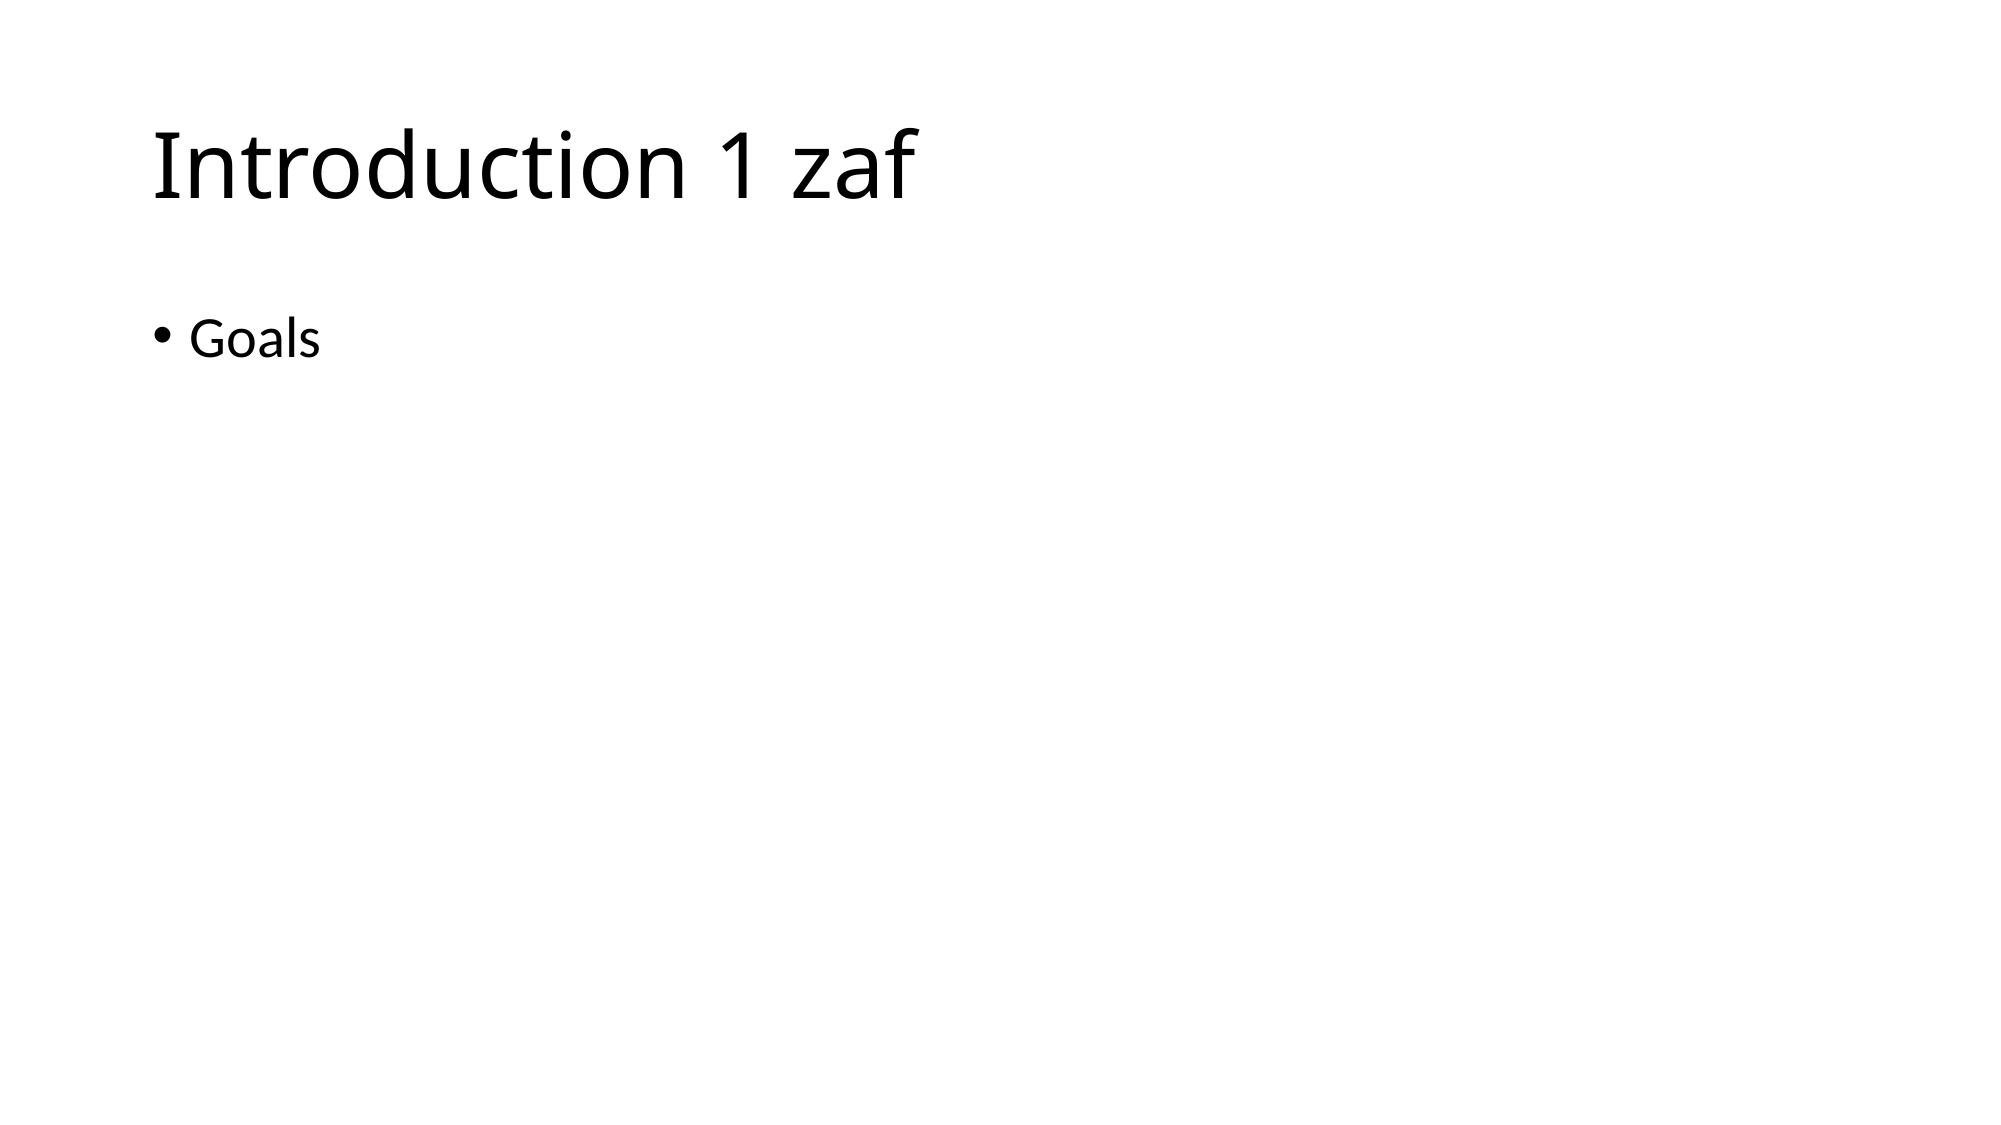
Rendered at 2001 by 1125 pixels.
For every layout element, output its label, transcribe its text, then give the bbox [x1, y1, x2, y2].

list Goals [137, 299, 1863, 1014]
title Introduction 1 zaf [137, 59, 1863, 278]
